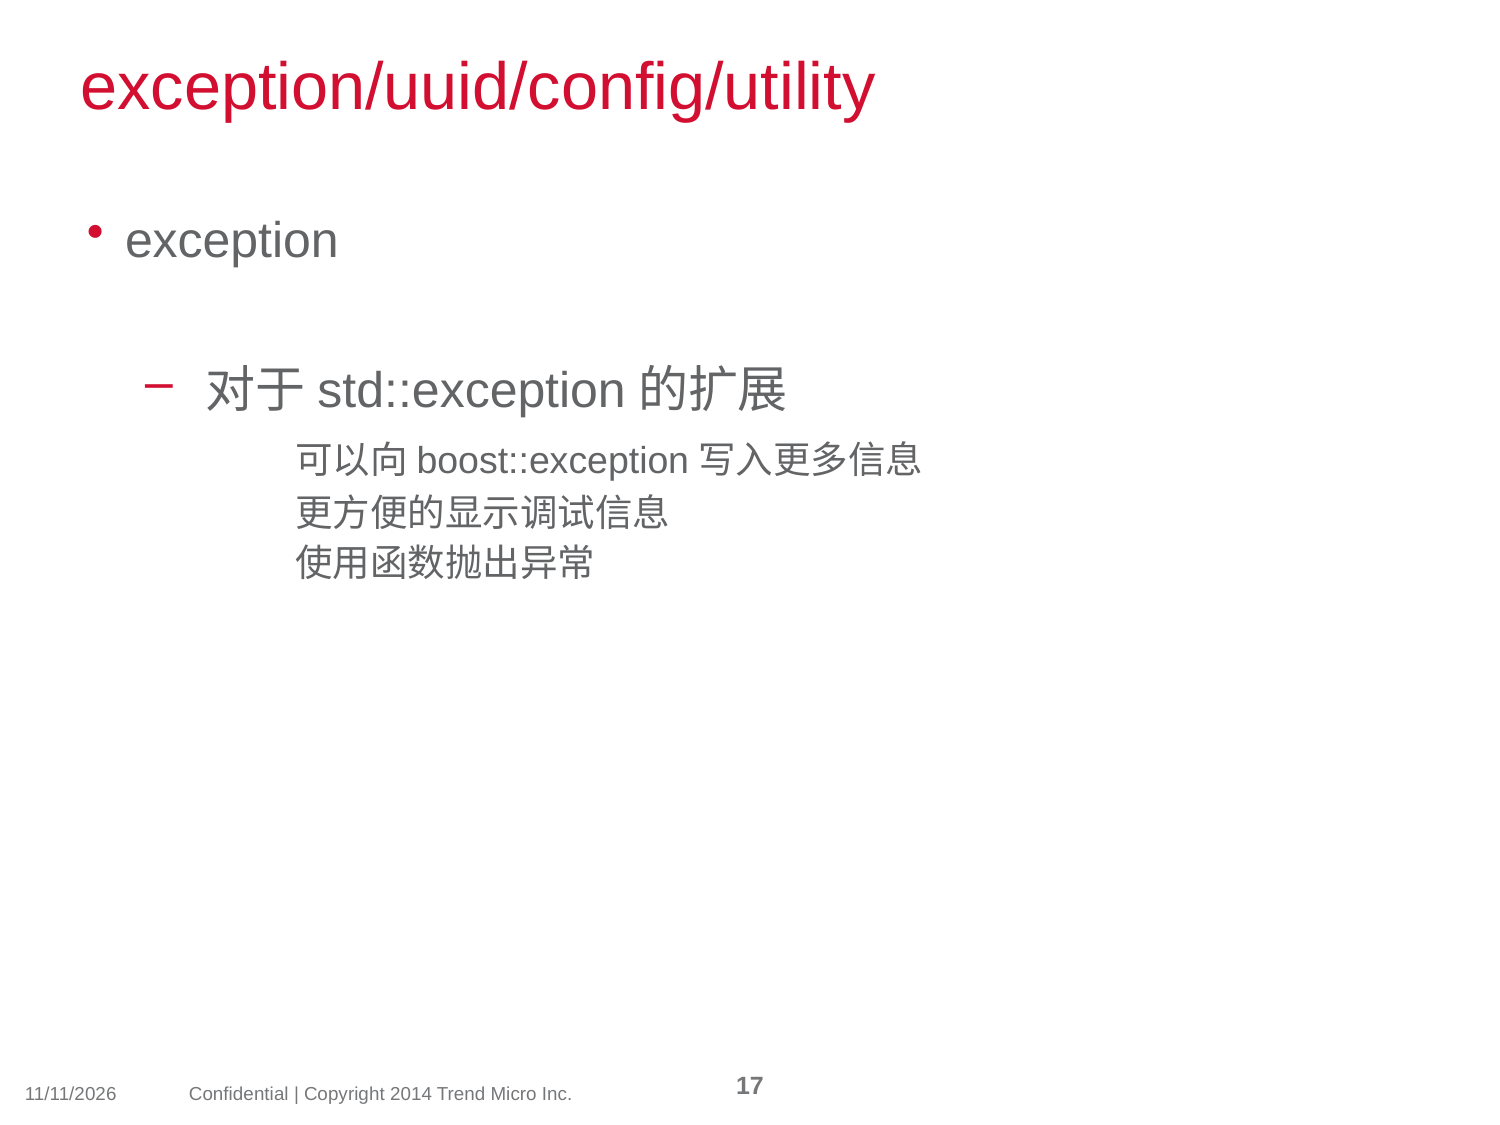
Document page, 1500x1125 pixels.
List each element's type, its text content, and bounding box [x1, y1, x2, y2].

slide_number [10, 1073, 189, 1110]
title exception/uuid/config/utility [64, 43, 1395, 162]
footer Confidential | Copyright 2014 Trend Micro Inc. [174, 1074, 650, 1104]
slide_number 17 [719, 1061, 781, 1108]
list exception 对于std::exception的扩展 可以向boost::exception写入更多信息 更方便的显示调试信息 使用函数抛出异常 [71, 206, 1390, 940]
